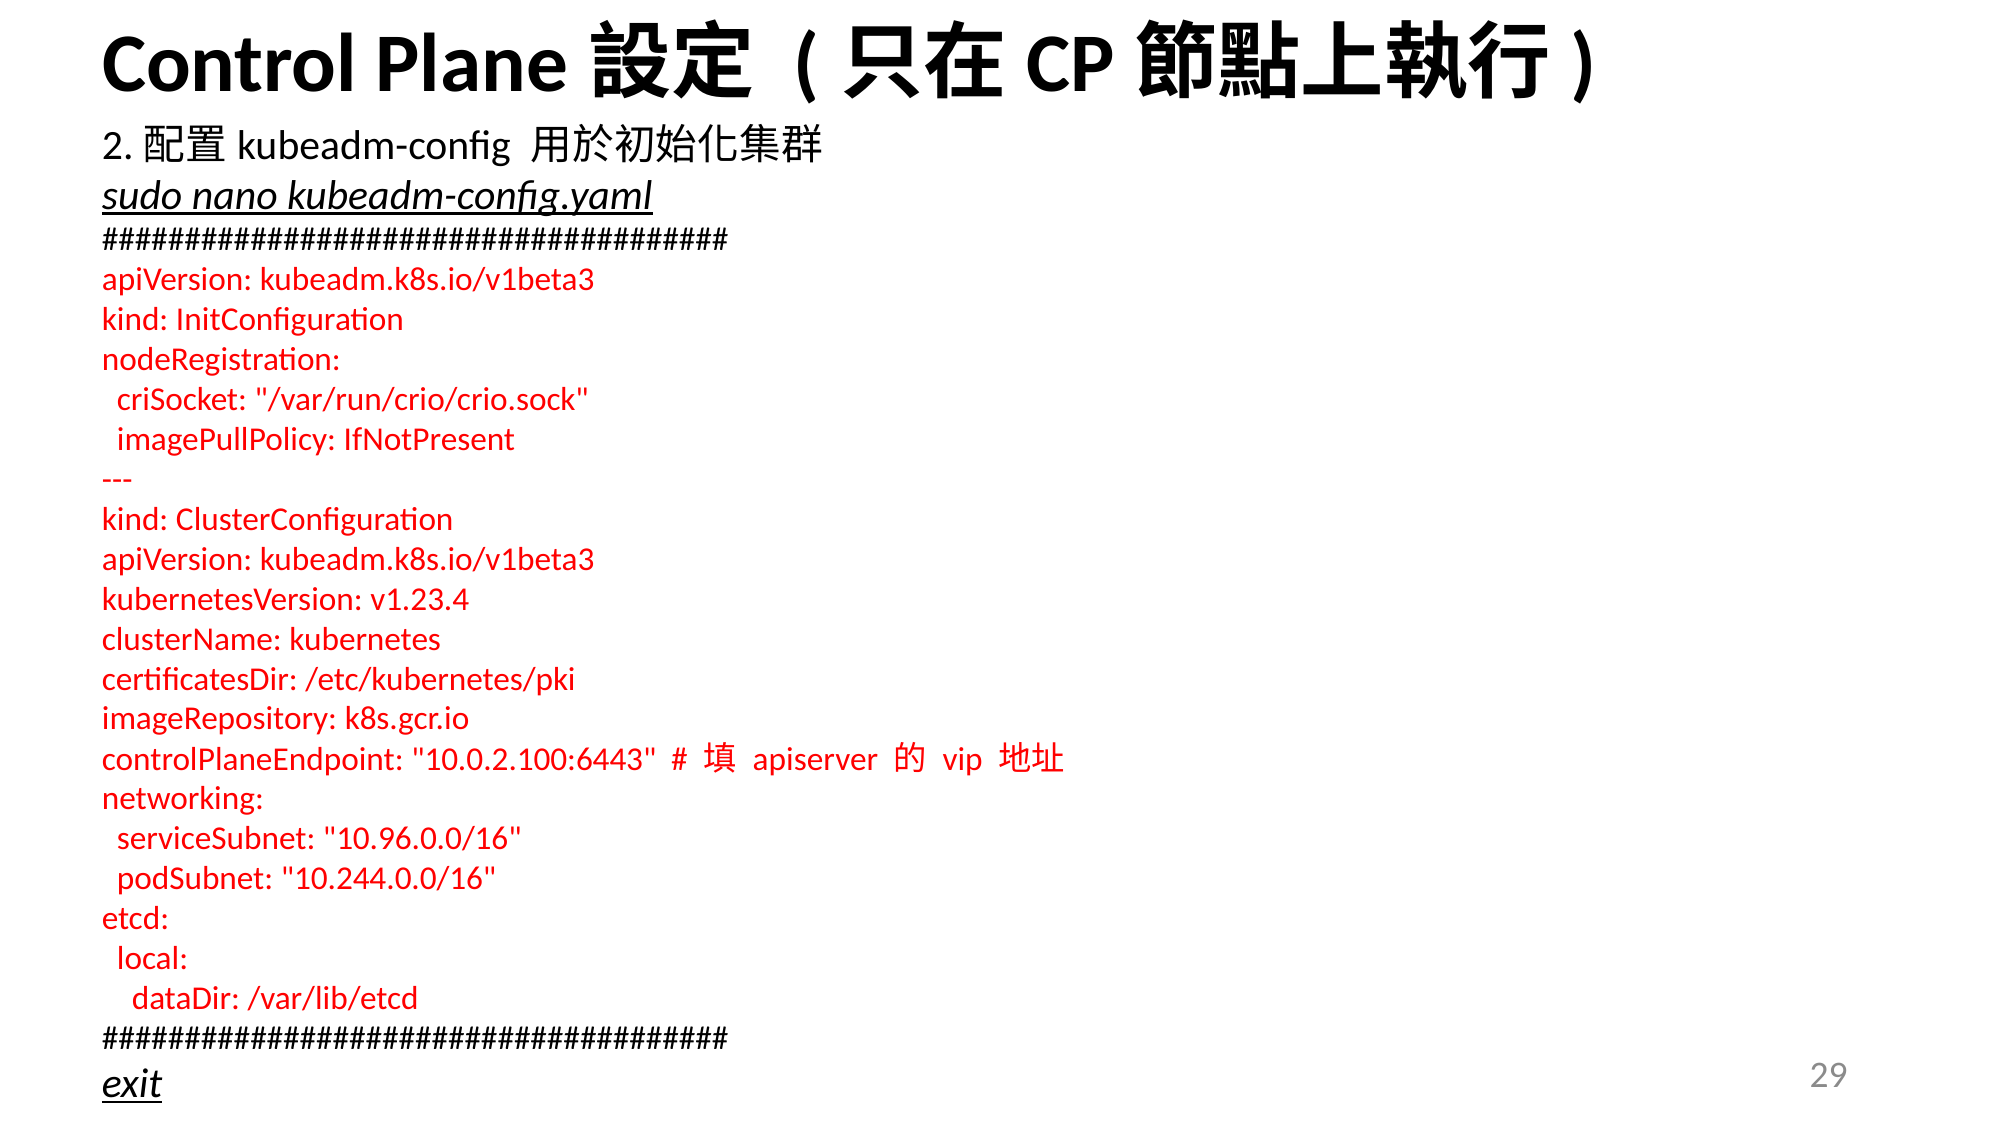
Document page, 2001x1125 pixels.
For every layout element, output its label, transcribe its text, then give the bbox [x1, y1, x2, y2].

text_box 2.配置kubeadm-config 用於初始化集群 sudo nano kubeadm-config.yaml ###################################### apiVersion: kubeadm.k8s.io/v1beta3 kind: InitConfiguration nodeRegistration: criSocket: "/var/run/crio/crio.sock" imagePullPolicy: IfNotPresent --- kind: ClusterConfiguration apiVersion: kubeadm.k8s.io/v1beta3 kubernetesVersion: v1.23.4 clusterName: kubernetes certificatesDir: /etc/kubernetes/pki imageRepository: k8s.gcr.io controlPlaneEndpoint: "10.0.2.100:6443" # 填 apiserver 的 vip 地址 networking: serviceSubnet: "10.96.0.0/16" podSubnet: "10.244.0.0/16" etcd: local: dataDir: /var/lib/etcd ###################################### exit [87, 110, 1786, 1114]
title Control Plane設定 (只在CP節點上執行) [87, 0, 1813, 133]
slide_number 29 [1786, 1042, 1863, 1103]
